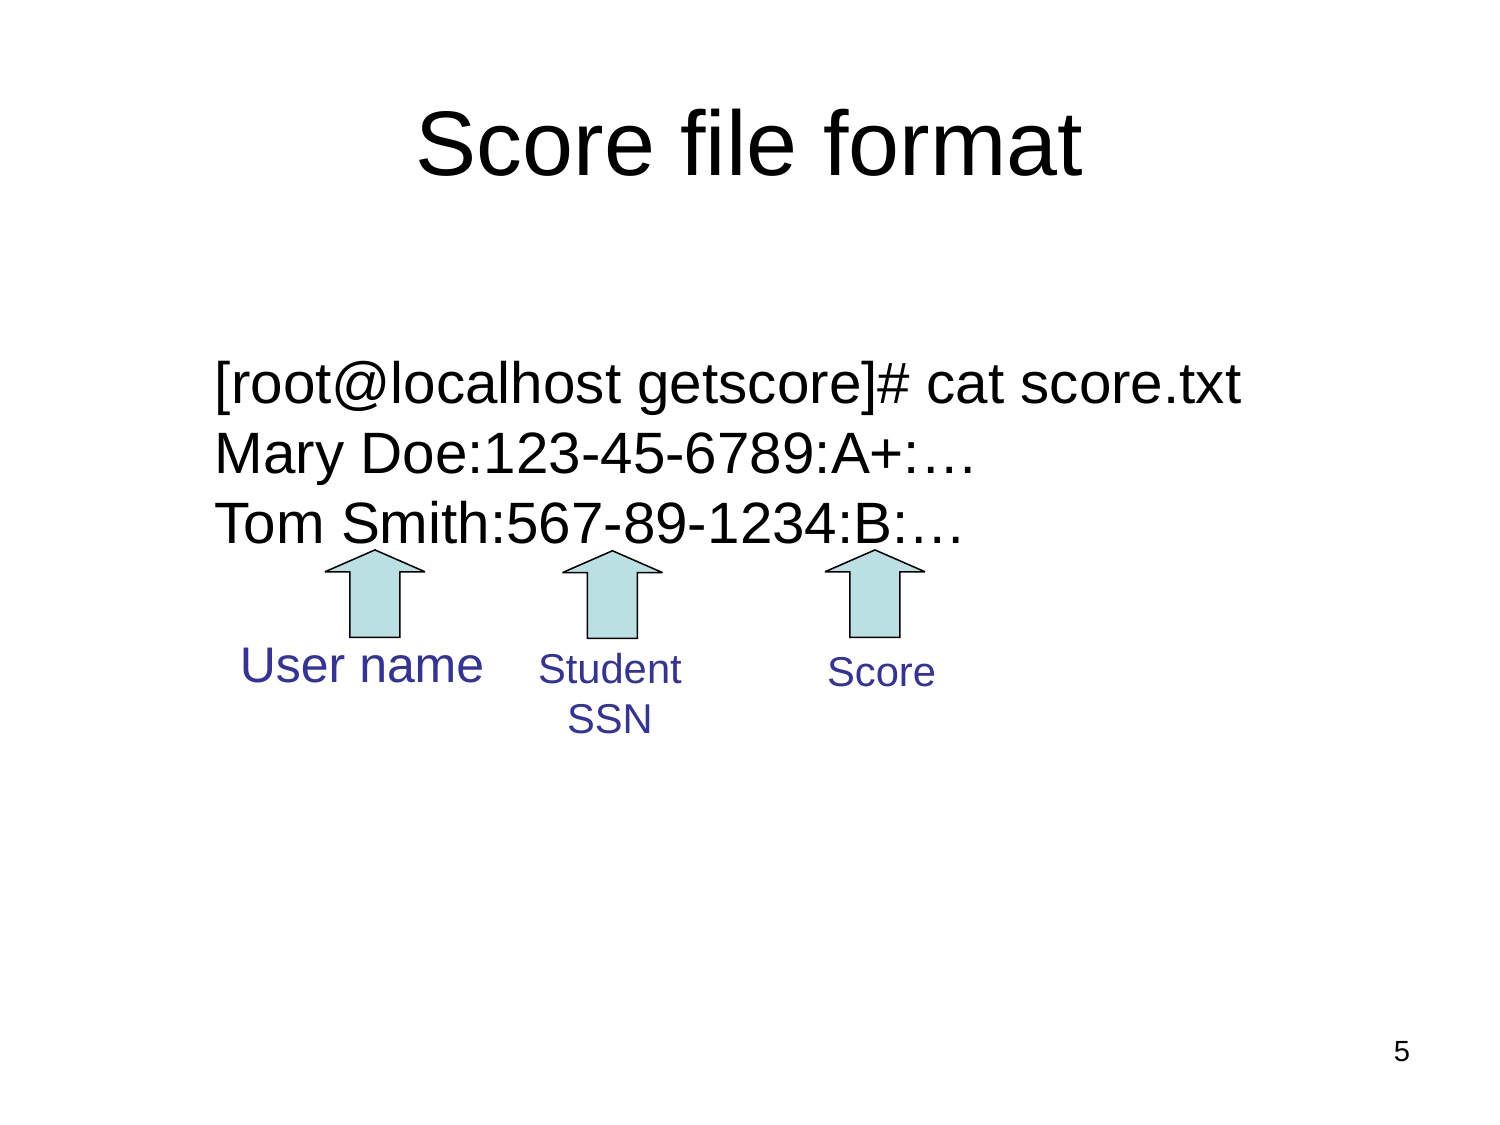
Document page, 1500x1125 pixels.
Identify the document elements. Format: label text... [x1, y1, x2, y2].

text_box Score [812, 637, 963, 703]
text_box [825, 549, 925, 638]
text_box [root@localhost getscore]# cat score.txt Mary Doe:123-45-6789:A+:… Tom Smith:567-89-1234:B:… [199, 337, 1313, 563]
text_box Student SSN [486, 634, 734, 750]
text_box User name [224, 624, 525, 700]
text_box [324, 549, 425, 638]
title Score file format [75, 45, 1425, 233]
slide_number 5 [1074, 1024, 1426, 1103]
text_box [562, 550, 663, 639]
